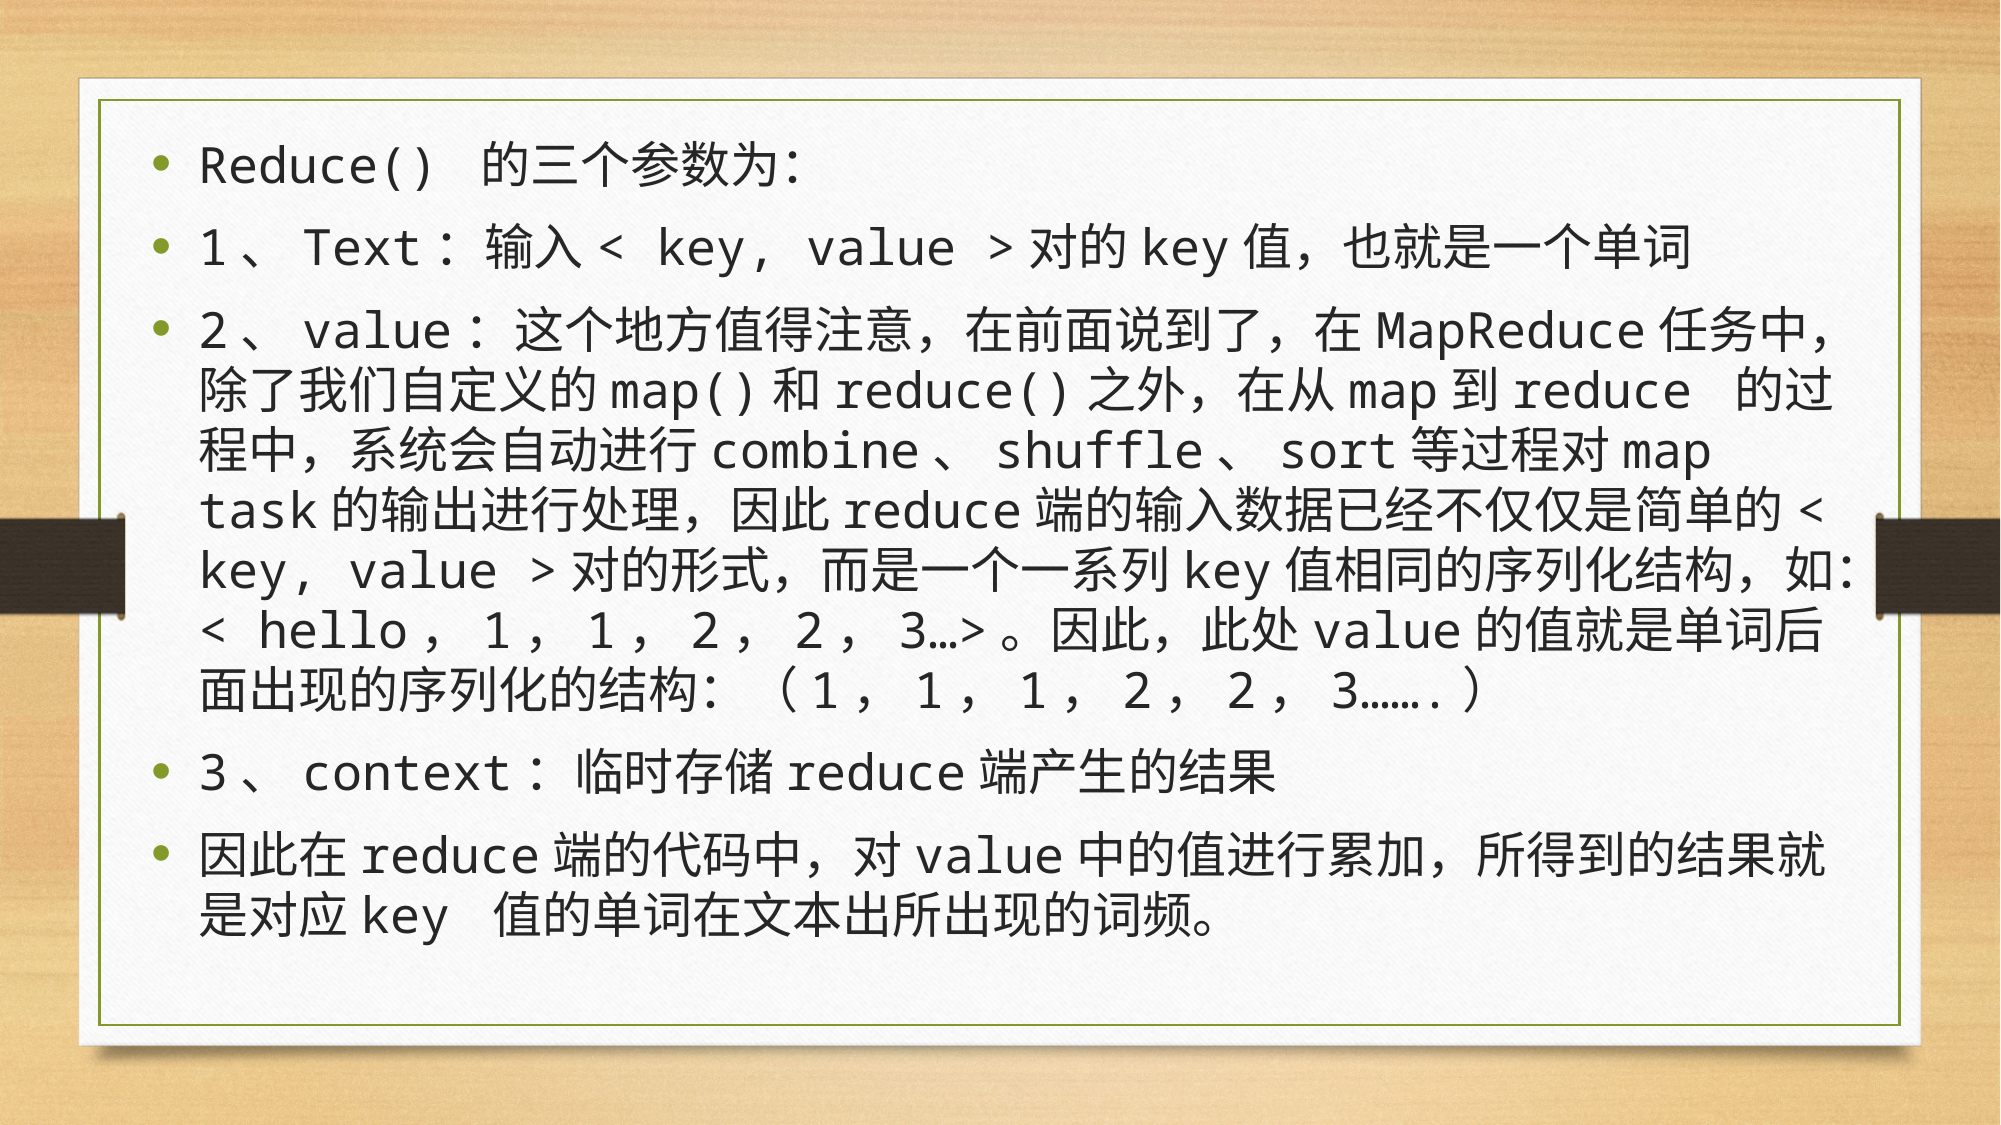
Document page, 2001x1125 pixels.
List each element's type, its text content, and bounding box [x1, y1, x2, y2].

list Reduce() 的三个参数为： 1、Text：输入< key, value >对的key值，也就是一个单词 2、value：这个地方值得注意，在前面说到了，在MapReduce任务中，除了我们自定义的map()和reduce()之外，在从map到reduce 的过程中，系统会自动进行combine、shuffle、sort等过程对map task的输出进行处理，因此reduce端的输入数据已经不仅仅是简单的< key, value >对的形式，而是一个一系列key值相同的序列化结构，如：< hello，1，1，2，2，3…>。因此，此处value的值就是单词后面出现的序列化的结构：（1，1，1，2，2，3…….） 3、context：临时存储reduce端产生的结果 因此在reduce端的代码中，对value中的值进行累加，所得到的结果就是对应key 值的单词在文本出所出现的词频。 [136, 125, 1860, 964]
picture [0, 0, 2001, 1125]
